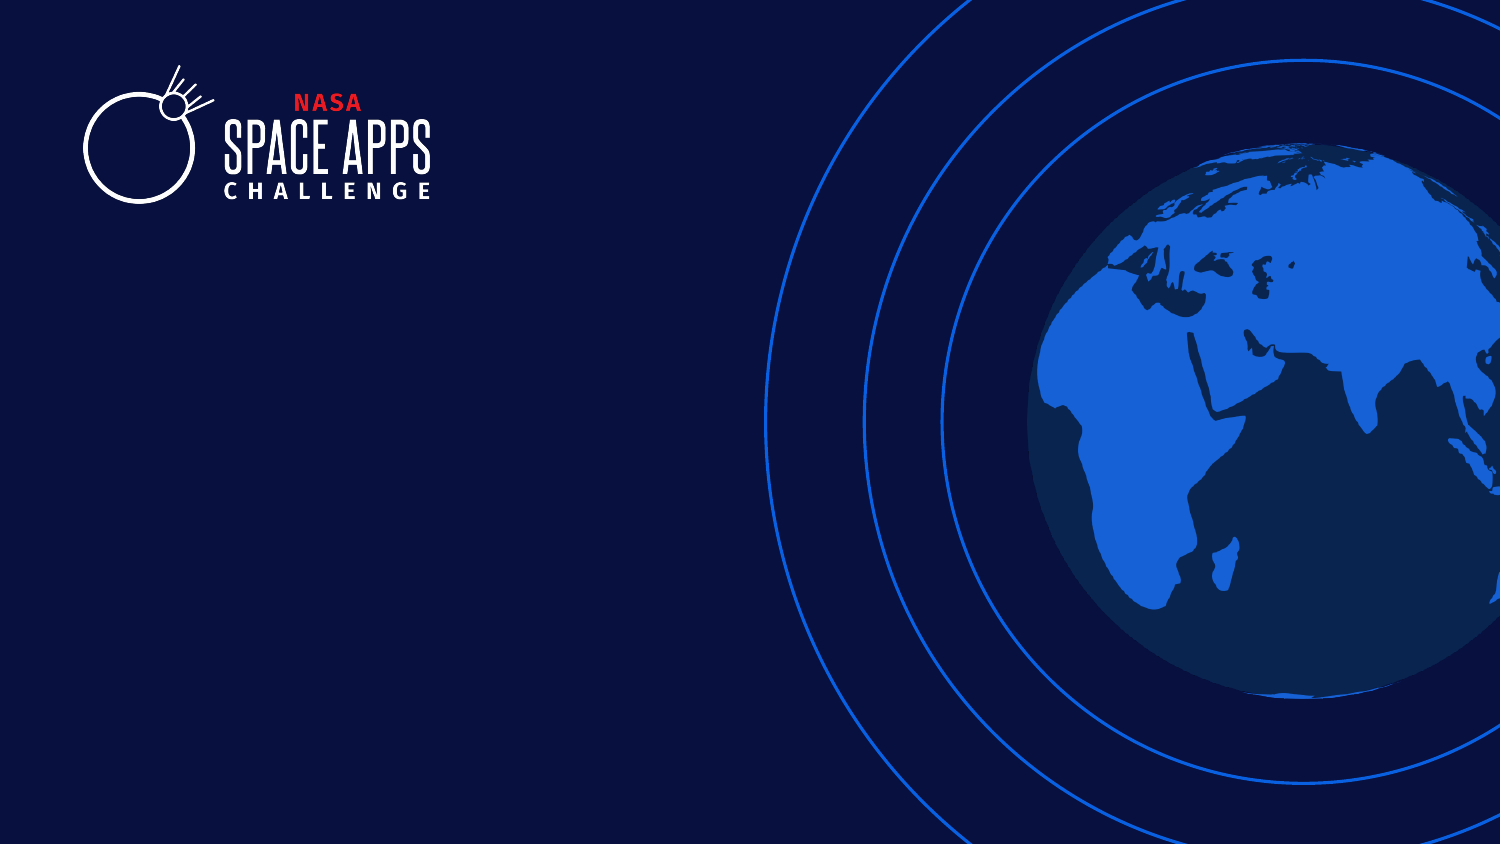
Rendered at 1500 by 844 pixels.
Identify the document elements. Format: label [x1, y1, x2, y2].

picture [83, 65, 430, 204]
picture [1005, 125, 1500, 719]
